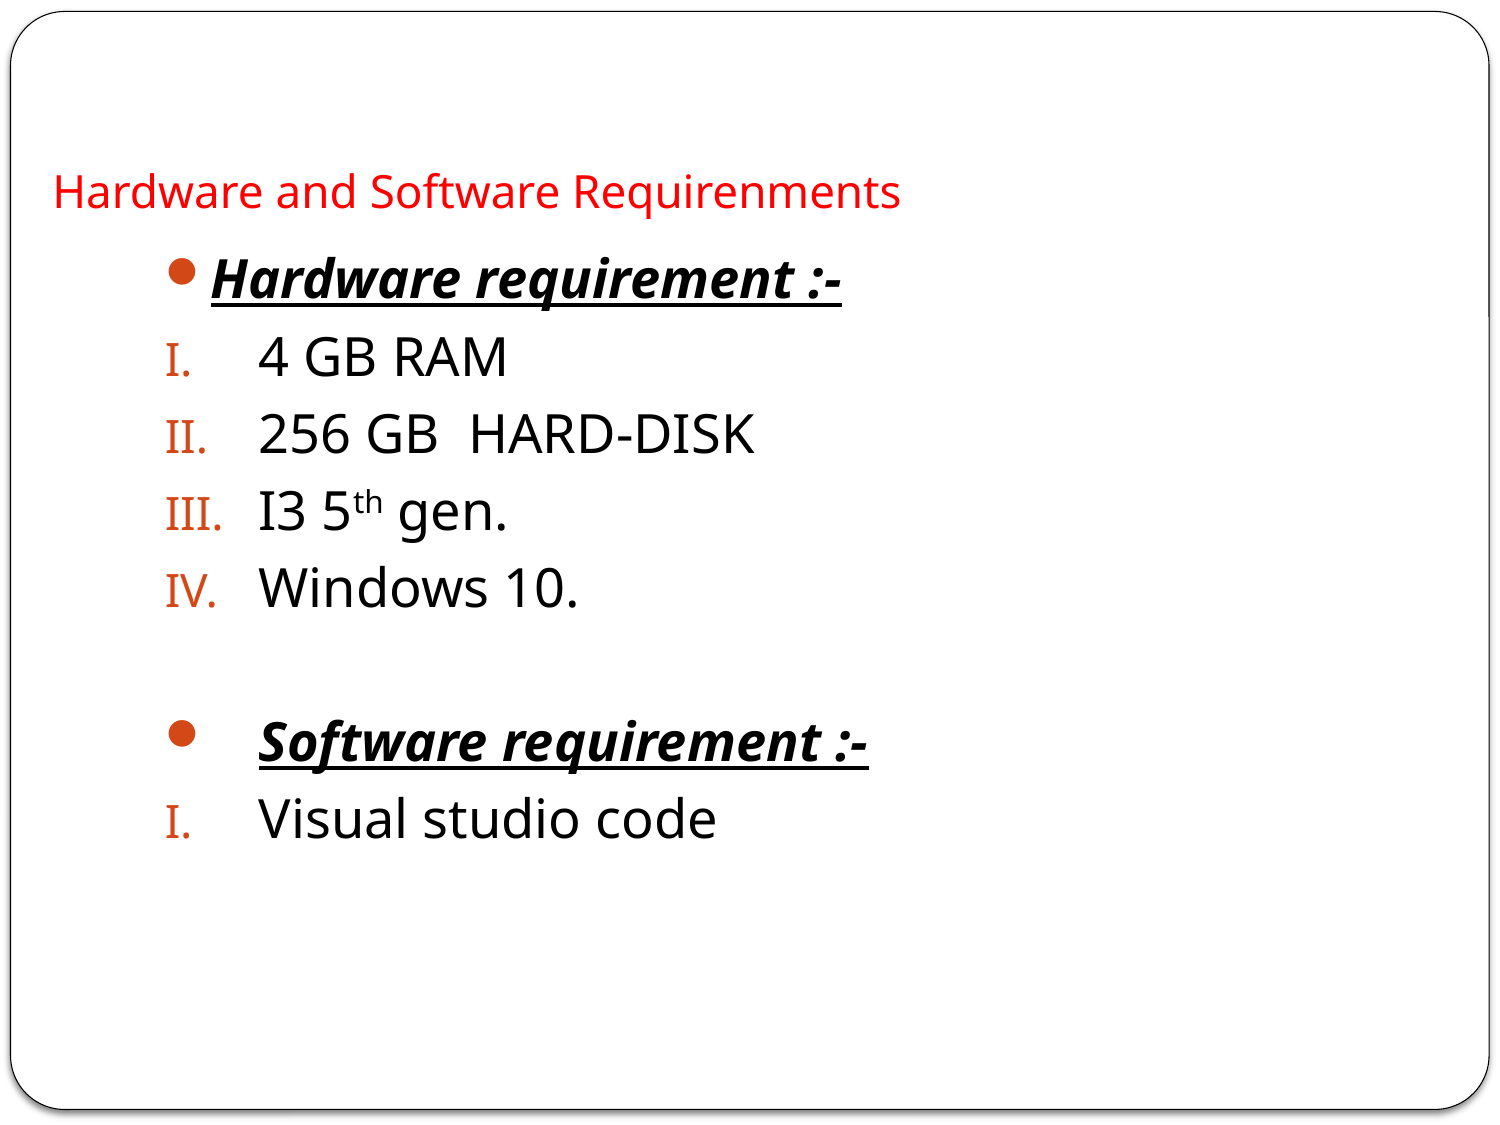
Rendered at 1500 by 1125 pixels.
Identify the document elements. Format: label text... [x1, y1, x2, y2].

title Hardware and Software Requirenments [37, 45, 1425, 233]
list Hardware requirement :- 4 GB RAM 256 GB HARD-DISK I3 5th gen. Windows 10. Software requirement :- Visual studio code [150, 237, 1425, 988]
